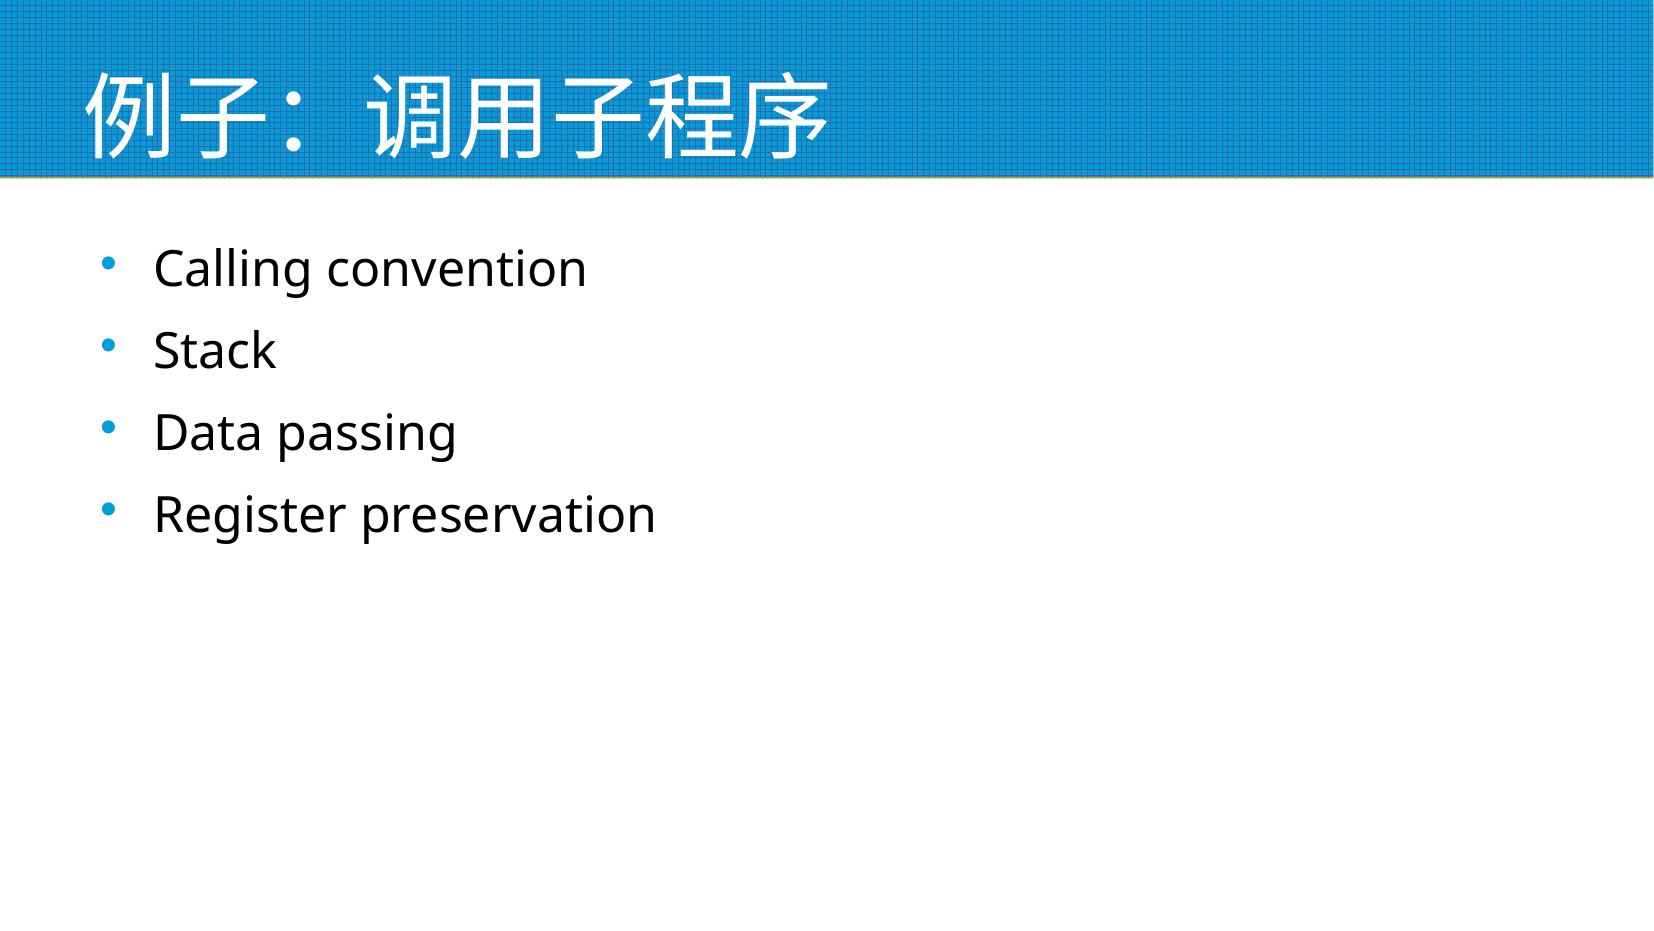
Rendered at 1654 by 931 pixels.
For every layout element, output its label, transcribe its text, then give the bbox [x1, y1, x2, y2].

list Calling convention Stack Data passing Register preservation [82, 236, 1563, 810]
title 例子：调用子程序 [82, 14, 1571, 171]
